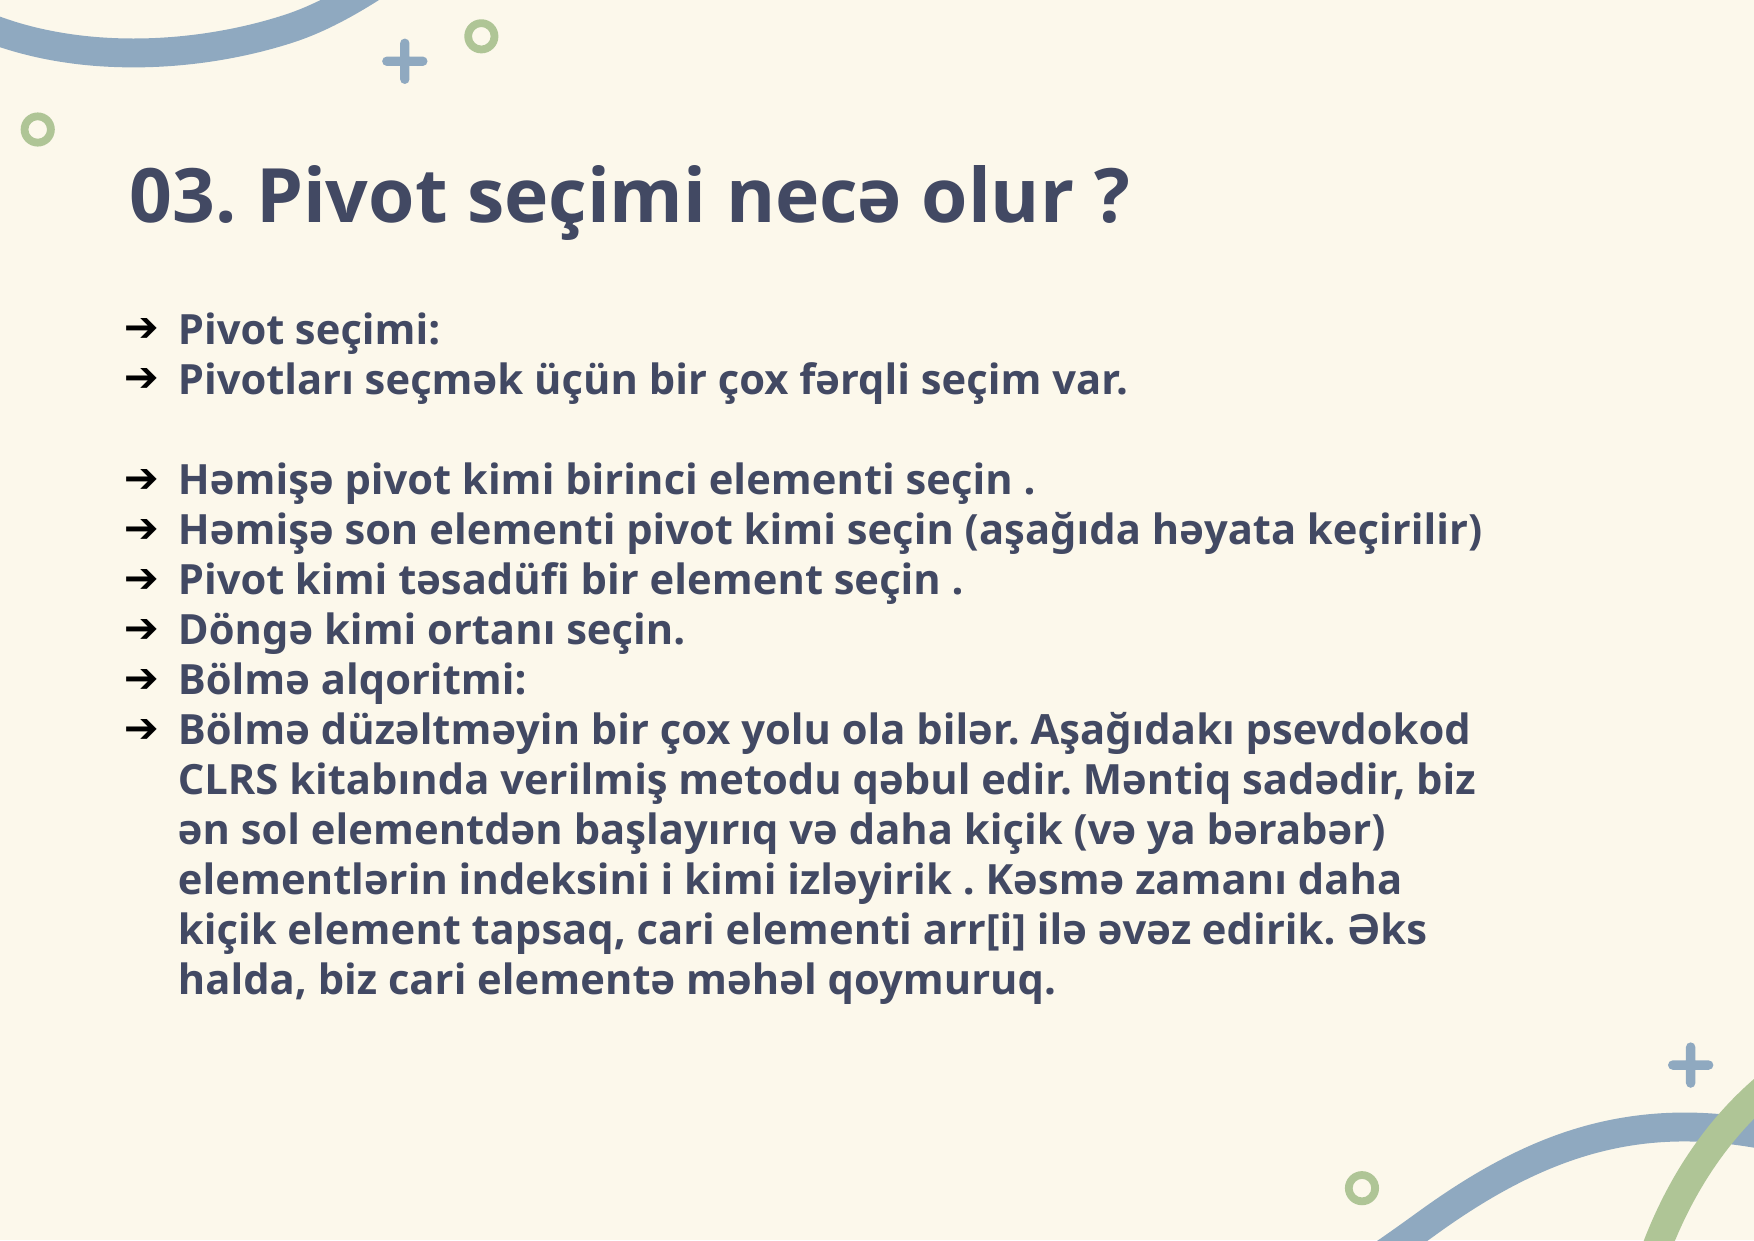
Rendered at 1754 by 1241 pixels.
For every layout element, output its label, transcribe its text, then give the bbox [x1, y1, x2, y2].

title 03. Pivot seçimi necə olur ? [110, 128, 1695, 262]
text_box Pivot seçimi: Pivotları seçmək üçün bir çox fərqli seçim var. Həmişə pivot kimi birinci elementi seçin . Həmişə son elementi pivot kimi seçin (aşağıda həyata keçirilir) Pivot kimi təsadüfi bir element seçin . Döngə kimi ortanı seçin. Bölmə alqoritmi: Bölmə düzəltməyin bir çox yolu ola bilər. Aşağıdakı psevdokod CLRS kitabında verilmiş metodu qəbul edir. Məntiq sadədir, biz ən sol elementdən başlayırıq və daha kiçik (və ya bərabər) elementlərin indeksini i kimi izləyirik . Kəsmə zamanı daha kiçik element tapsaq, cari elementi arr[i] ilə əvəz edirik. Əks halda, biz cari elementə məhəl qoymuruq. [83, 283, 1515, 587]
